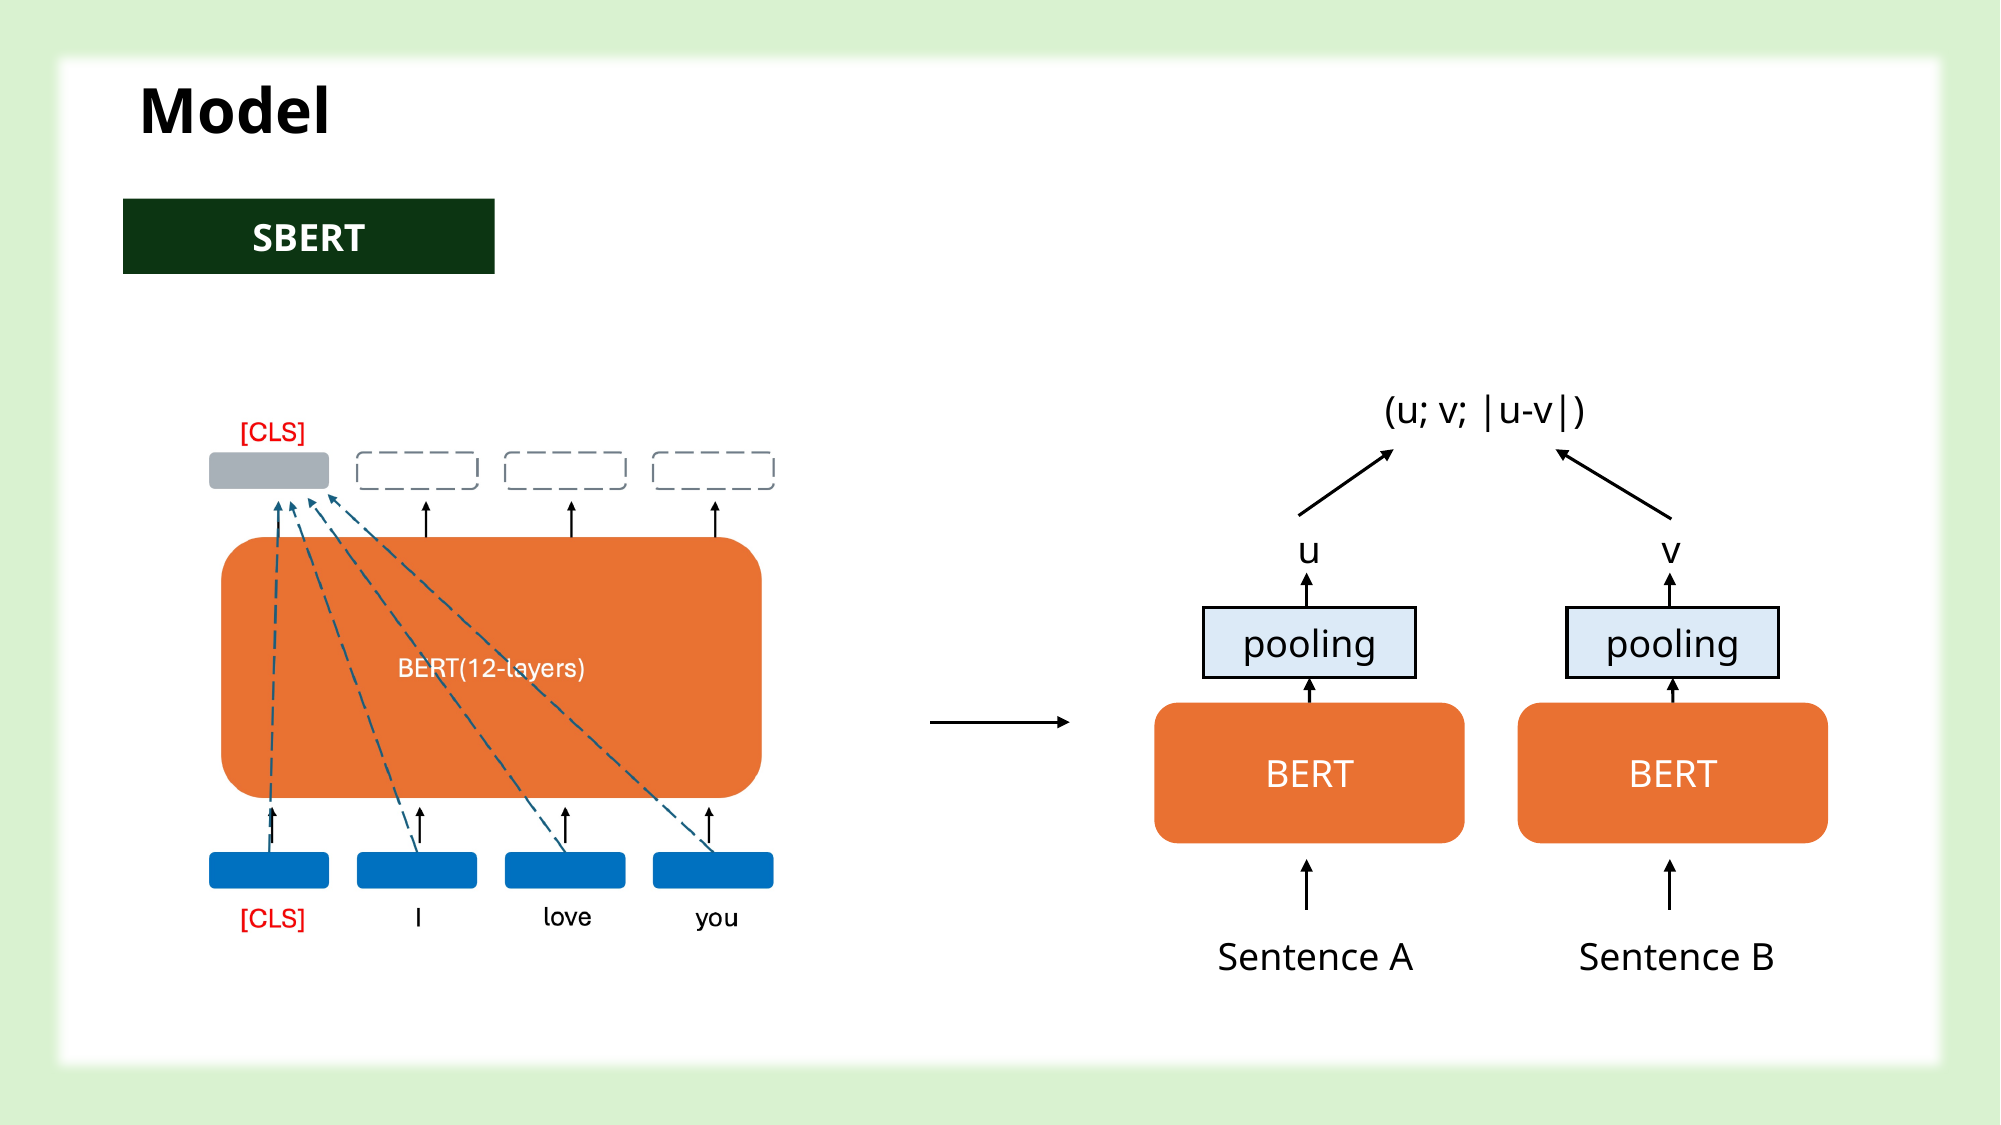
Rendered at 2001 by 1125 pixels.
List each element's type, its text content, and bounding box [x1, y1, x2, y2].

text_box [65, 65, 1936, 1061]
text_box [1153, 377, 1829, 987]
picture [108, 348, 824, 1025]
text_box SBERT [122, 197, 496, 275]
text_box Model [124, 63, 347, 154]
